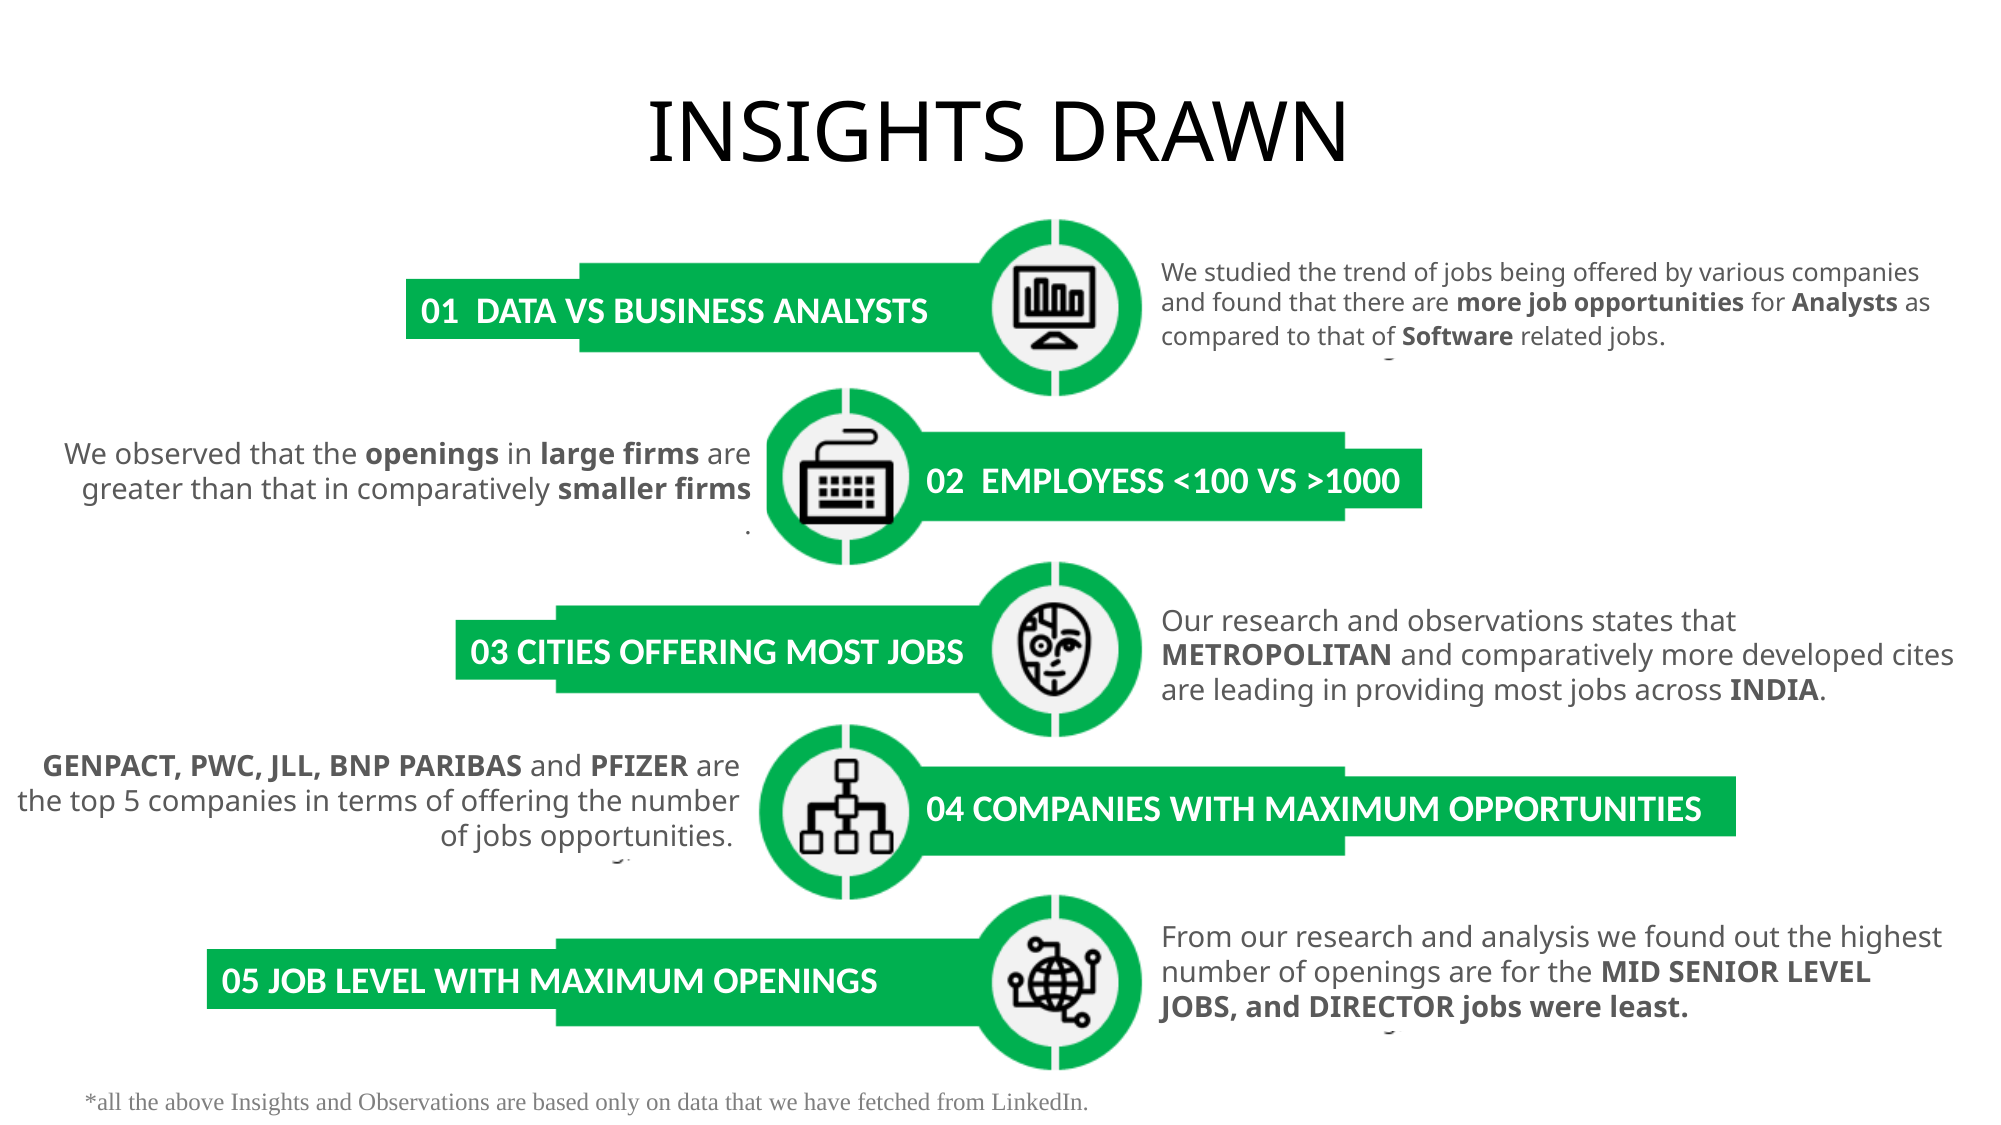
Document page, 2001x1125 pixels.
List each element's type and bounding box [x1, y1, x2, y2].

list [0, 0, 2000, 1125]
